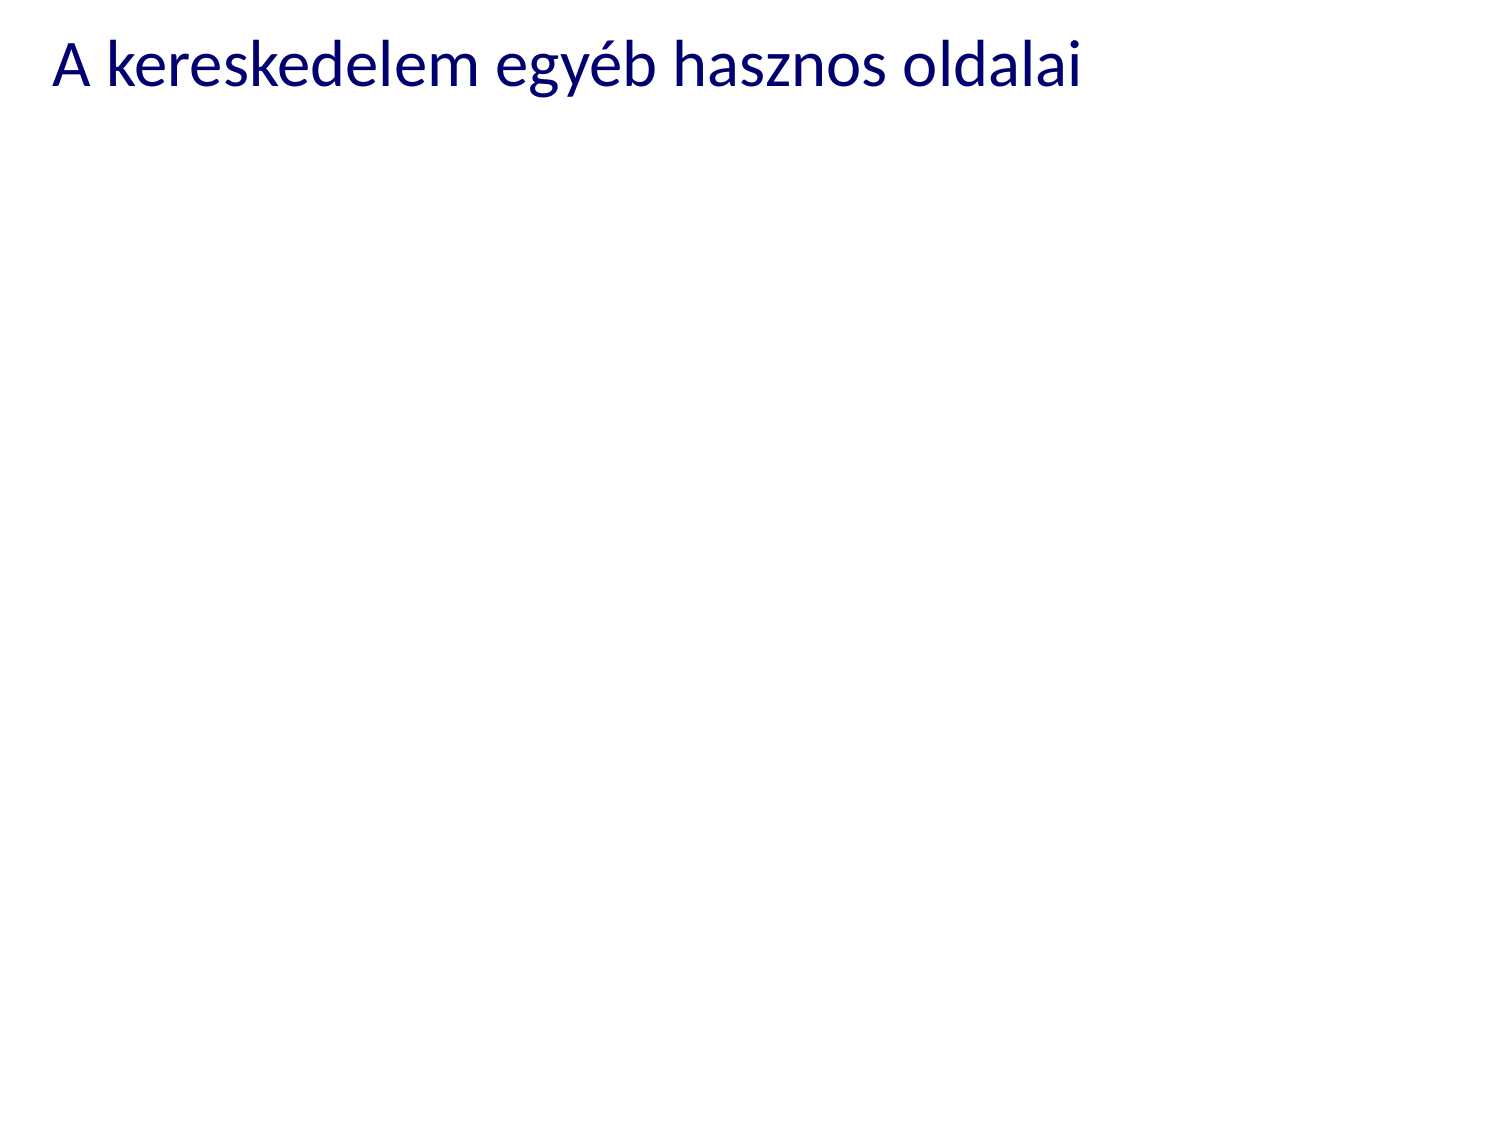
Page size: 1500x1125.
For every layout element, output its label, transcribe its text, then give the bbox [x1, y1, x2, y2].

title A kereskedelem egyéb hasznos oldalai [37, 12, 1475, 138]
